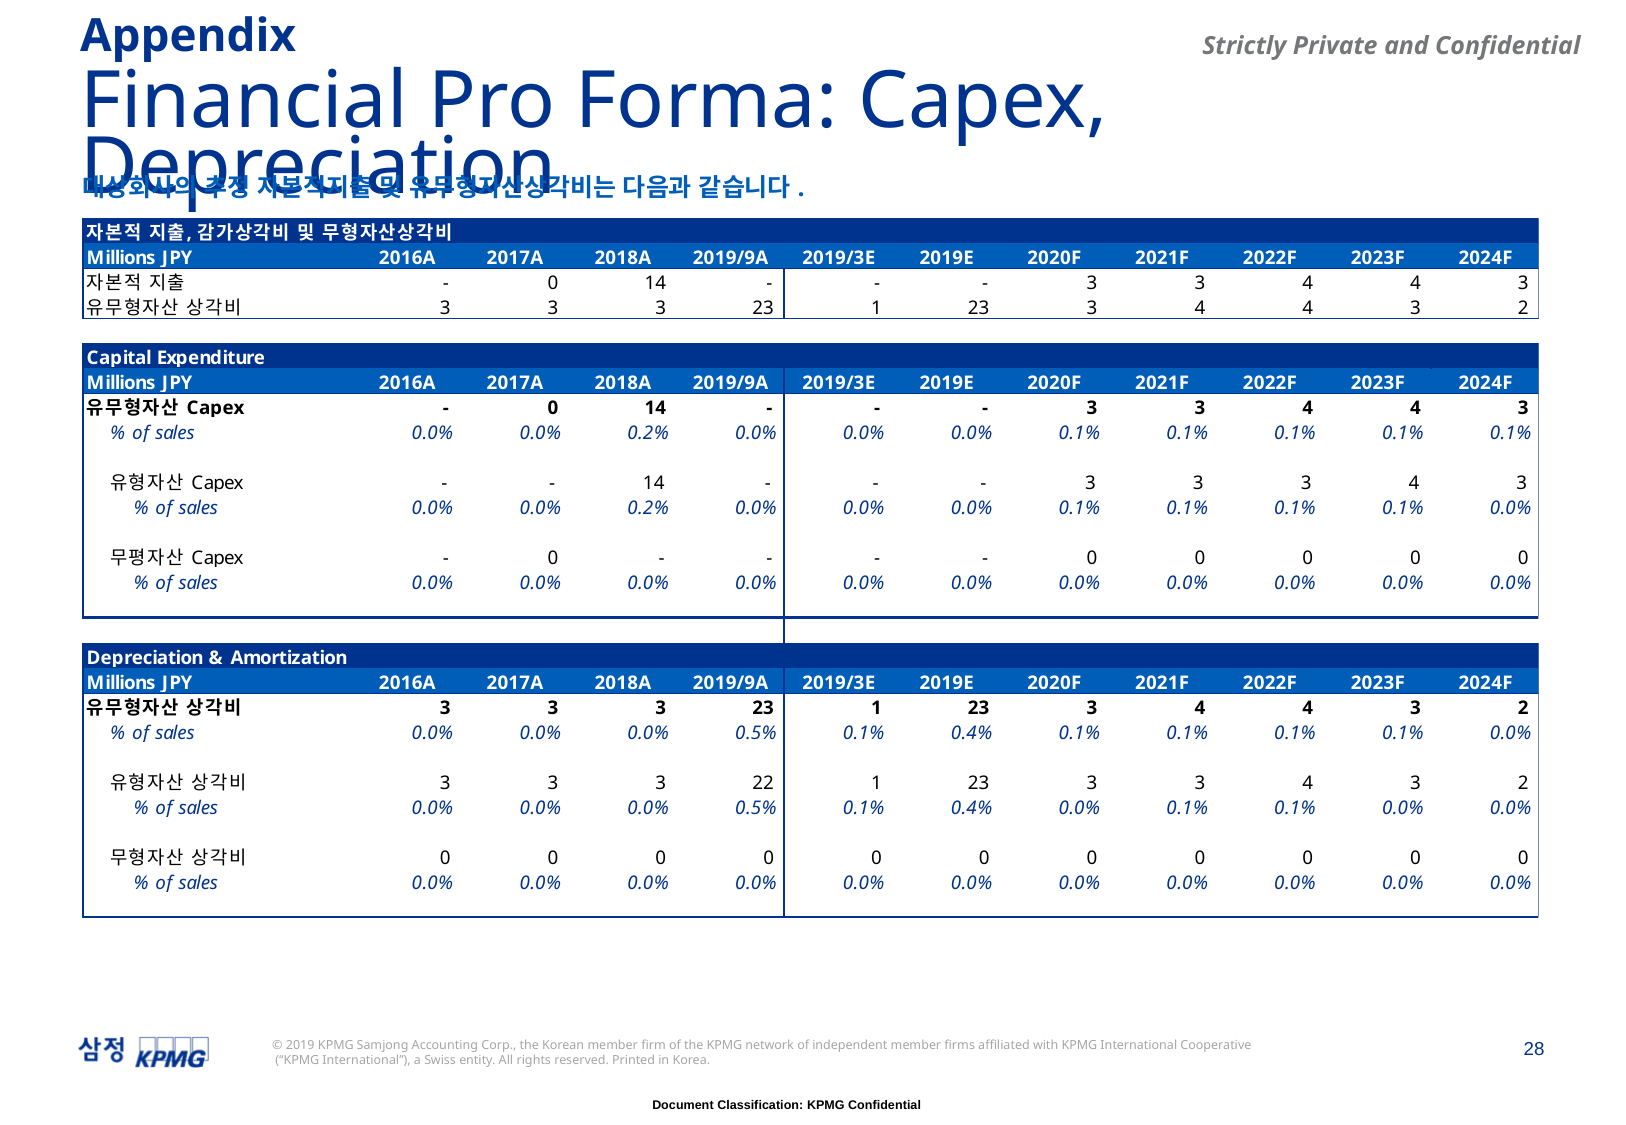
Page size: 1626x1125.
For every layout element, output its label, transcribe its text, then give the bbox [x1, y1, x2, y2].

picture [81, 217, 1542, 921]
title Financial Pro Forma: Capex, Depreciation [80, 74, 1544, 193]
picture [76, 1035, 211, 1069]
list Appendix [80, 33, 1490, 62]
list 대상회사의 추정 자본적지출 및 유무형자산상각비는 다음과 같습니다. [82, 171, 1546, 227]
